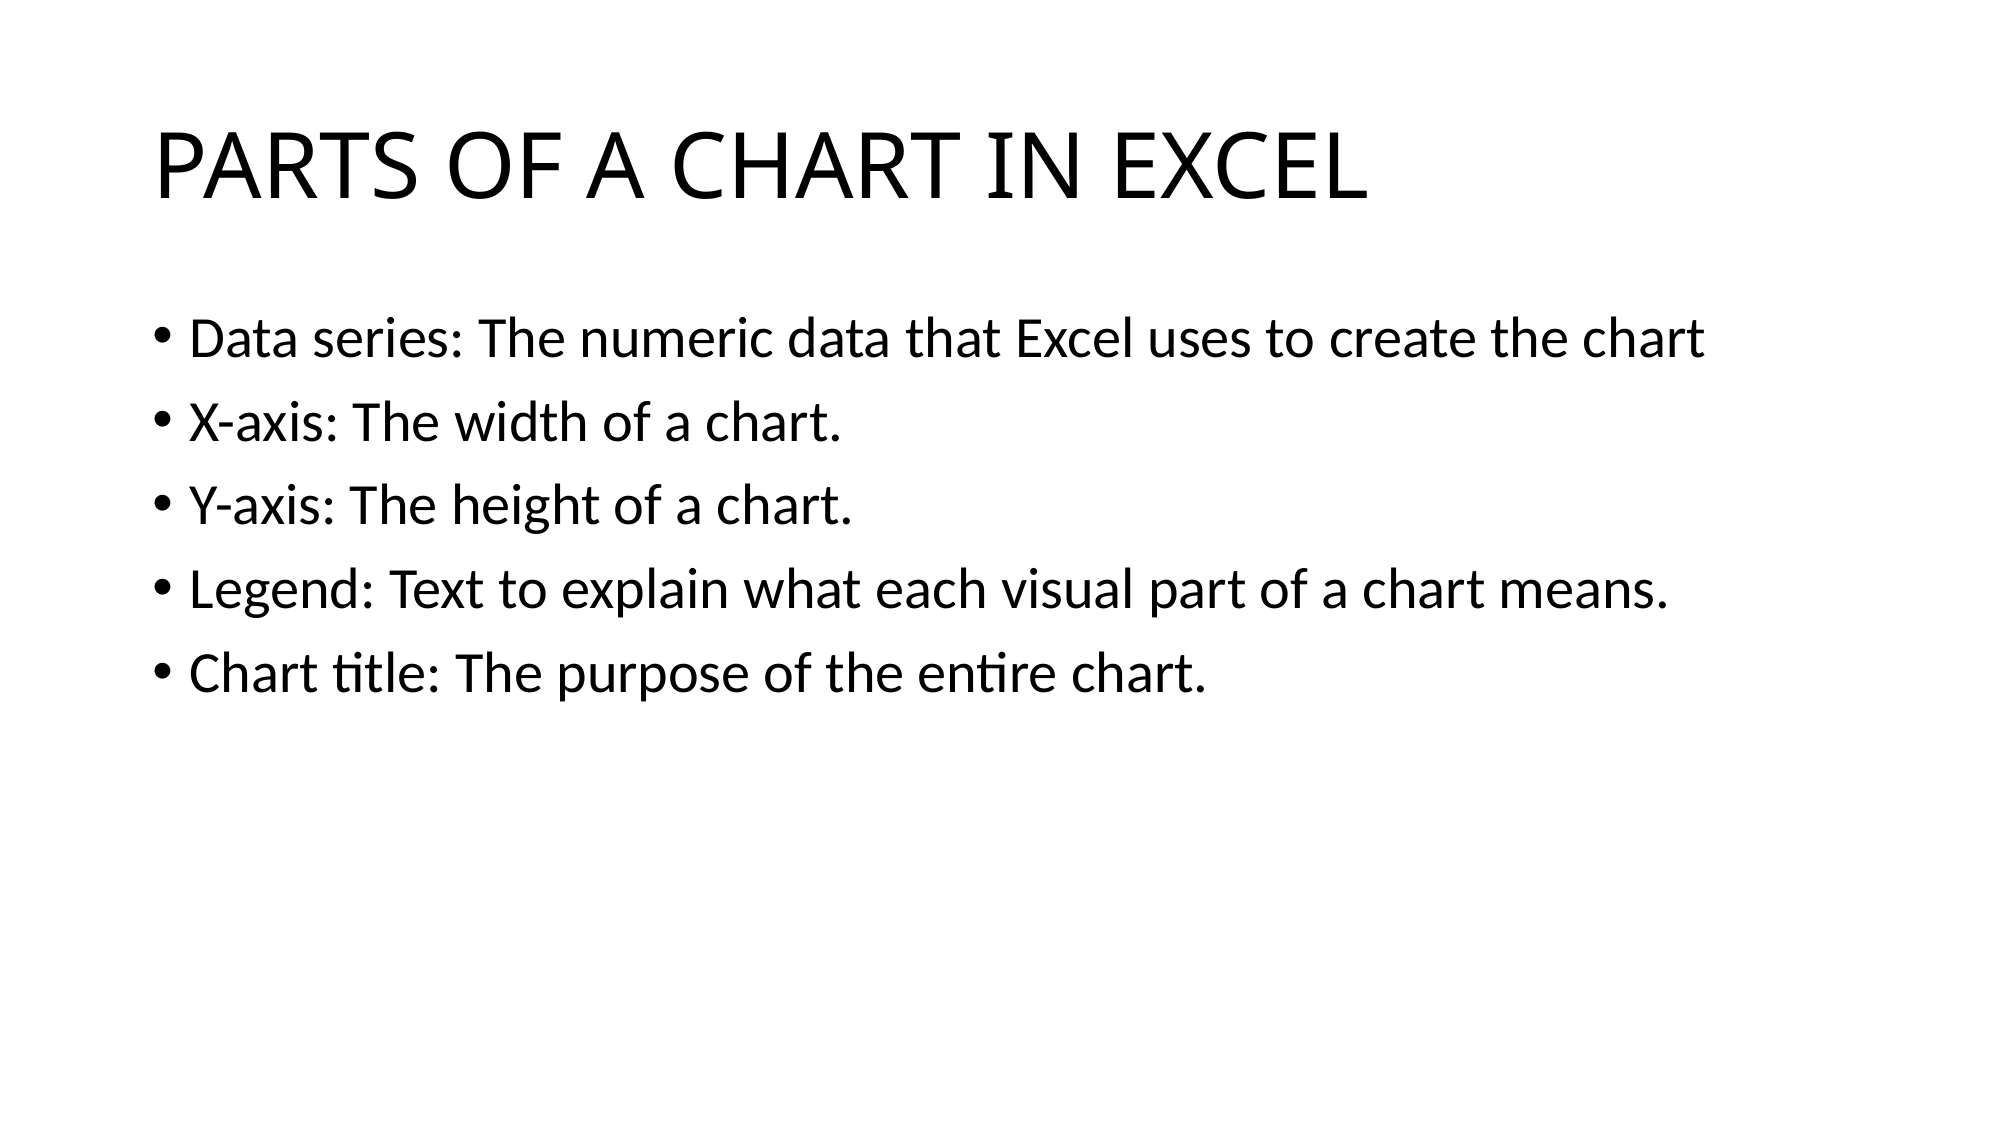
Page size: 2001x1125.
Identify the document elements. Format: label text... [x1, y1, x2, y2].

title PARTS OF A CHART IN EXCEL [137, 59, 1863, 278]
list Data series: The numeric data that Excel uses to create the chart X-axis: The width of a chart. Y-axis: The height of a chart. Legend: Text to explain what each visual part of a chart means. Chart title: The purpose of the entire chart. [137, 299, 1863, 1014]
